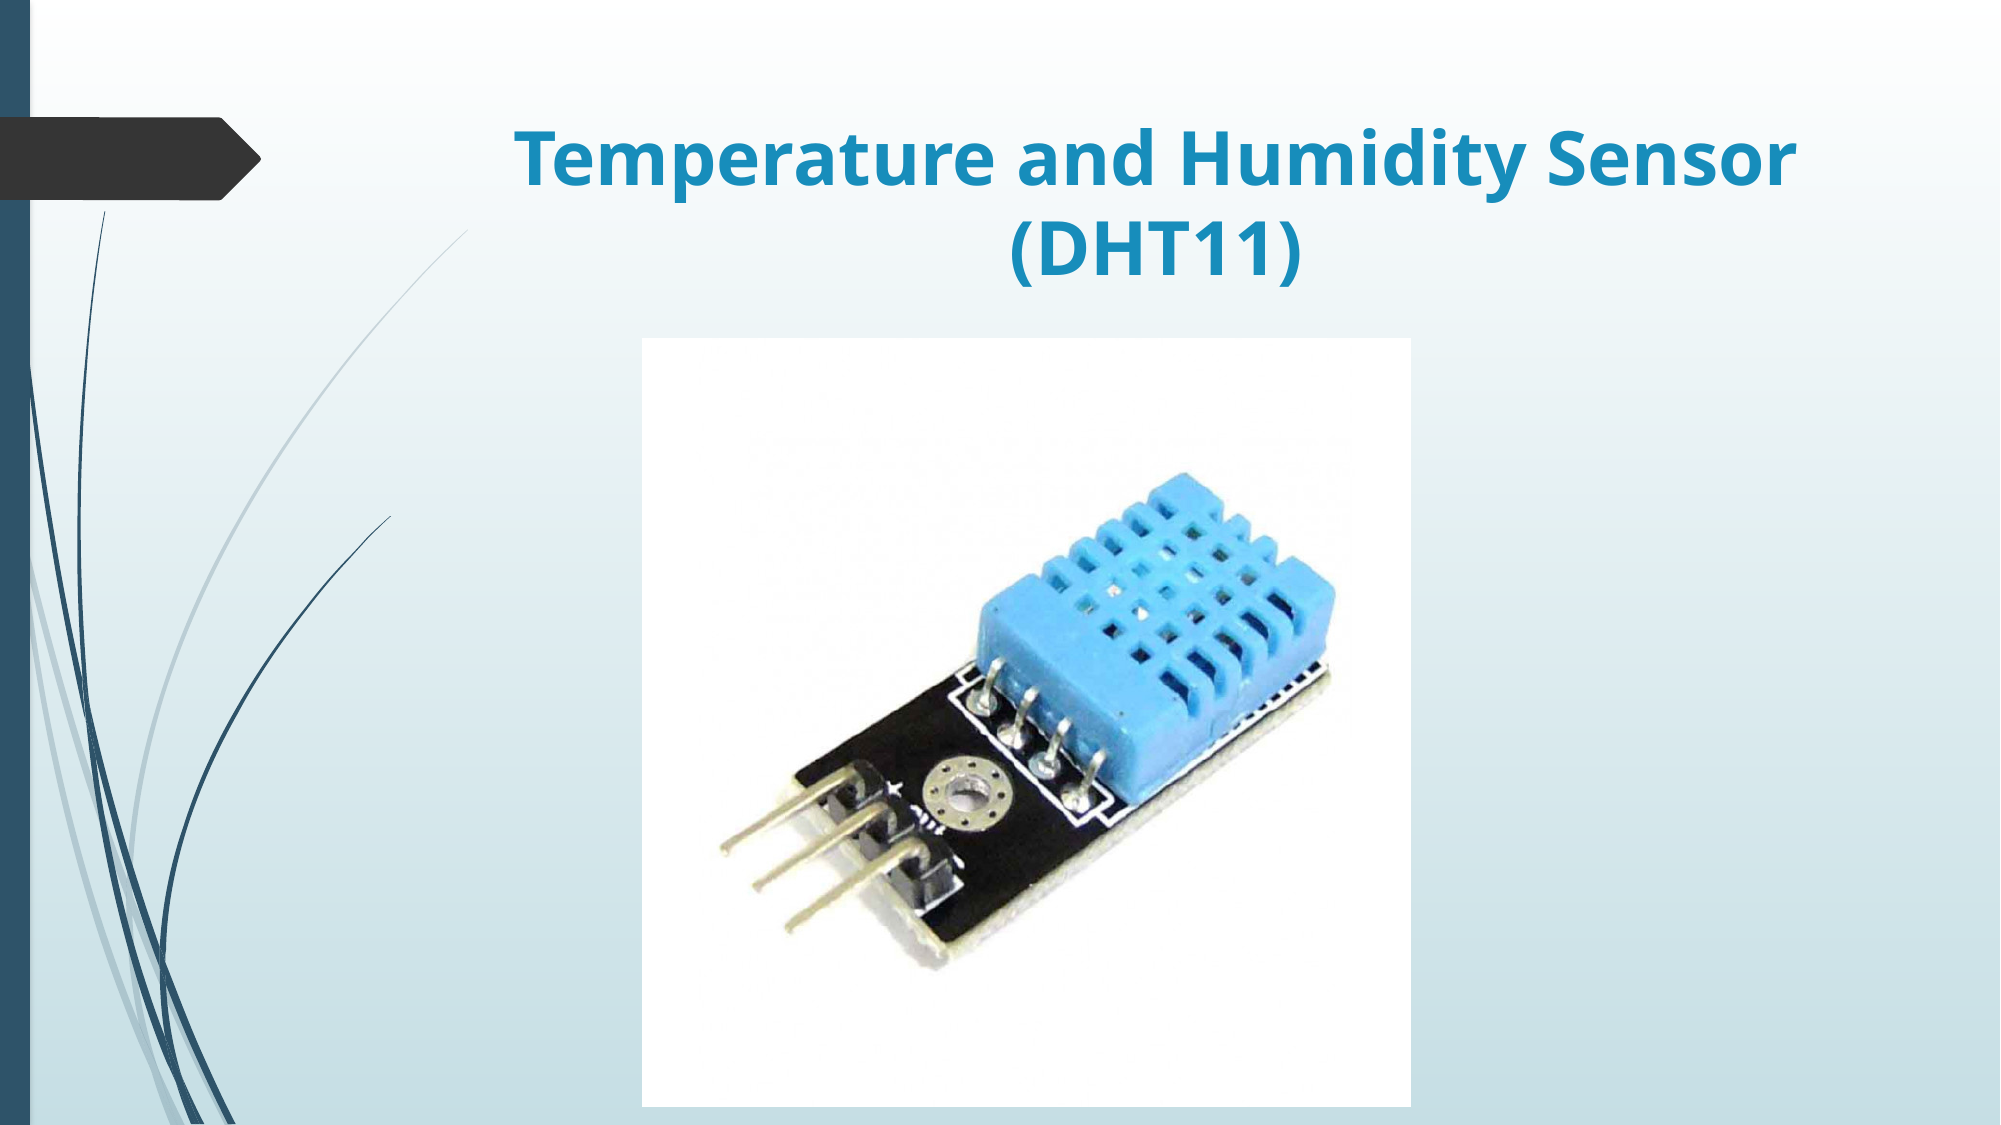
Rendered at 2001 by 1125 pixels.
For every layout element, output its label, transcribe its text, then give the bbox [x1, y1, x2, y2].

title Temperature and Humidity Sensor (DHT11) [425, 102, 1888, 313]
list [642, 338, 1411, 1107]
